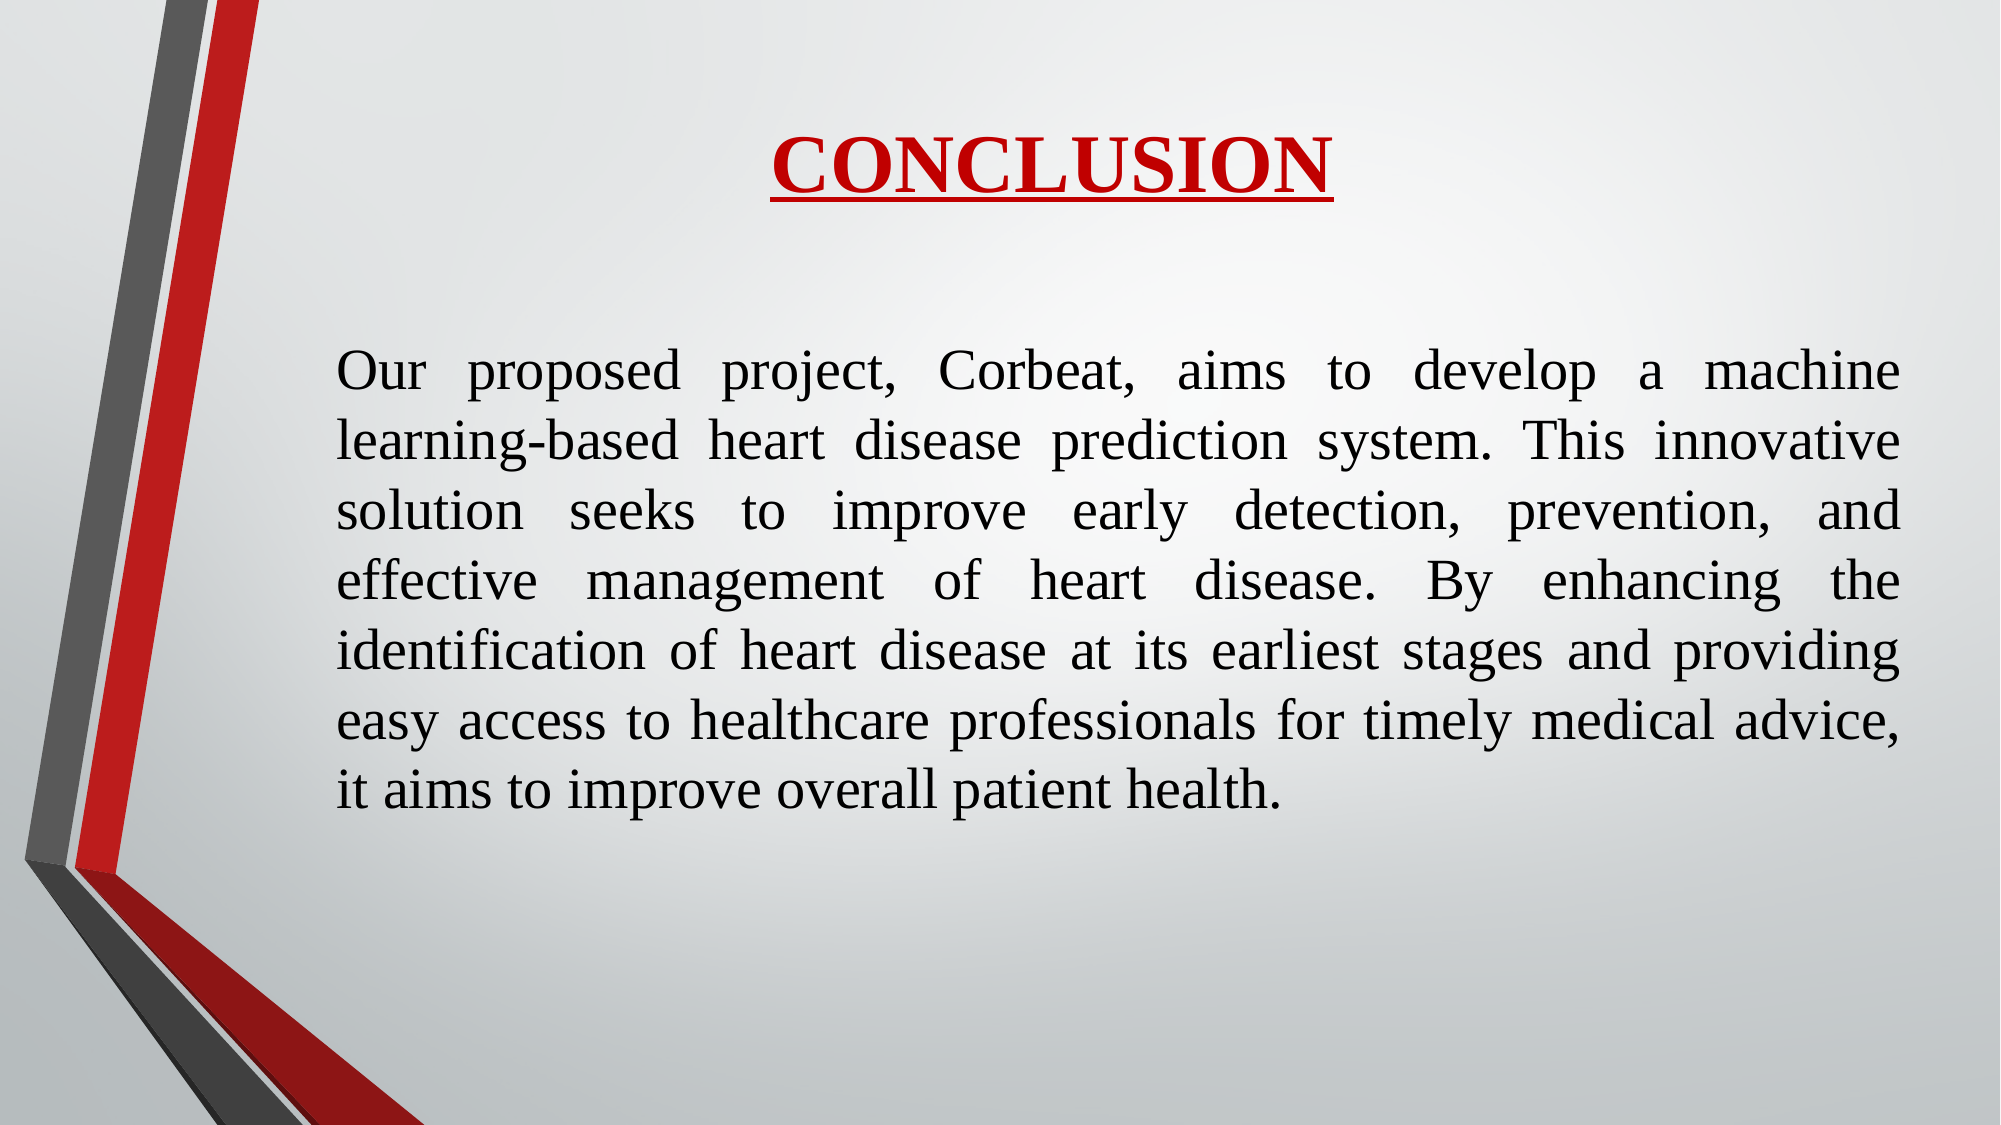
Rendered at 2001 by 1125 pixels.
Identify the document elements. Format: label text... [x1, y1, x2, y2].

list Our proposed project, Corbeat, aims to develop a machine learning-based heart disease prediction system. This innovative solution seeks to improve early detection, prevention, and effective management of heart disease. By enhancing the identification of heart disease at its earliest stages and providing easy access to healthcare professionals for timely medical advice, it aims to improve overall patient health. [321, 222, 1918, 930]
title CONCLUSION [230, 96, 1874, 223]
